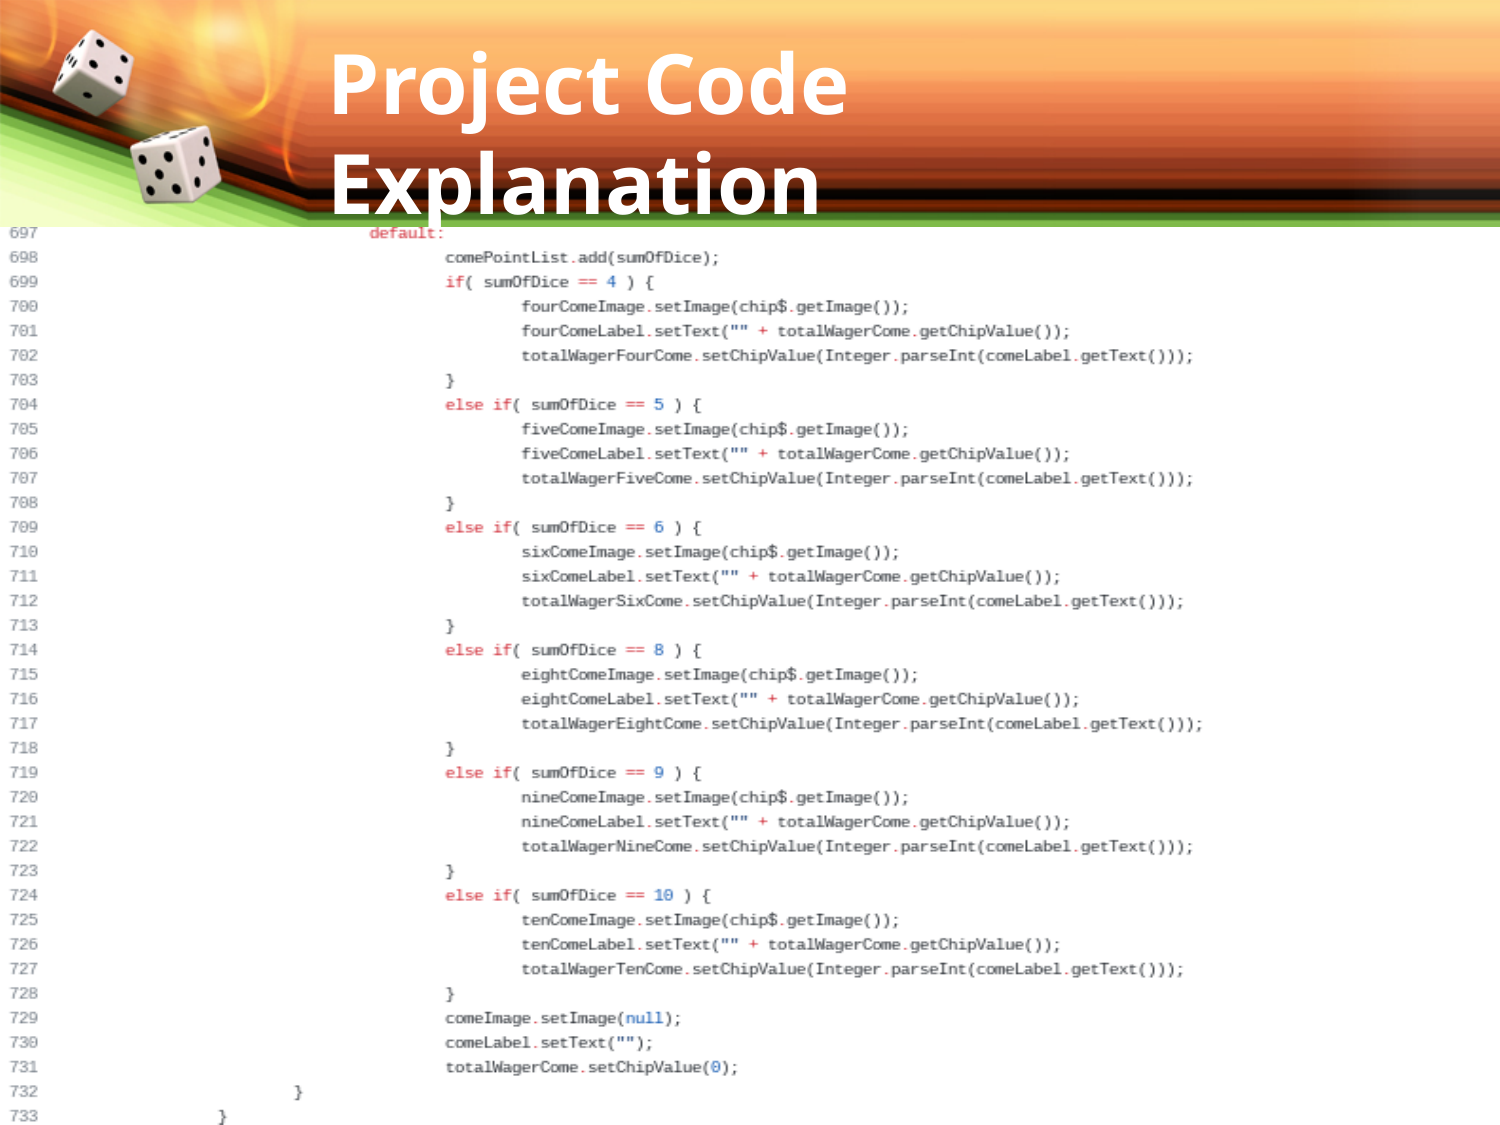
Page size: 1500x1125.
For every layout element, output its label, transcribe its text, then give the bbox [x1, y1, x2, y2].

picture [0, 0, 1500, 1125]
title Project Code Explanation [312, 78, 1235, 185]
